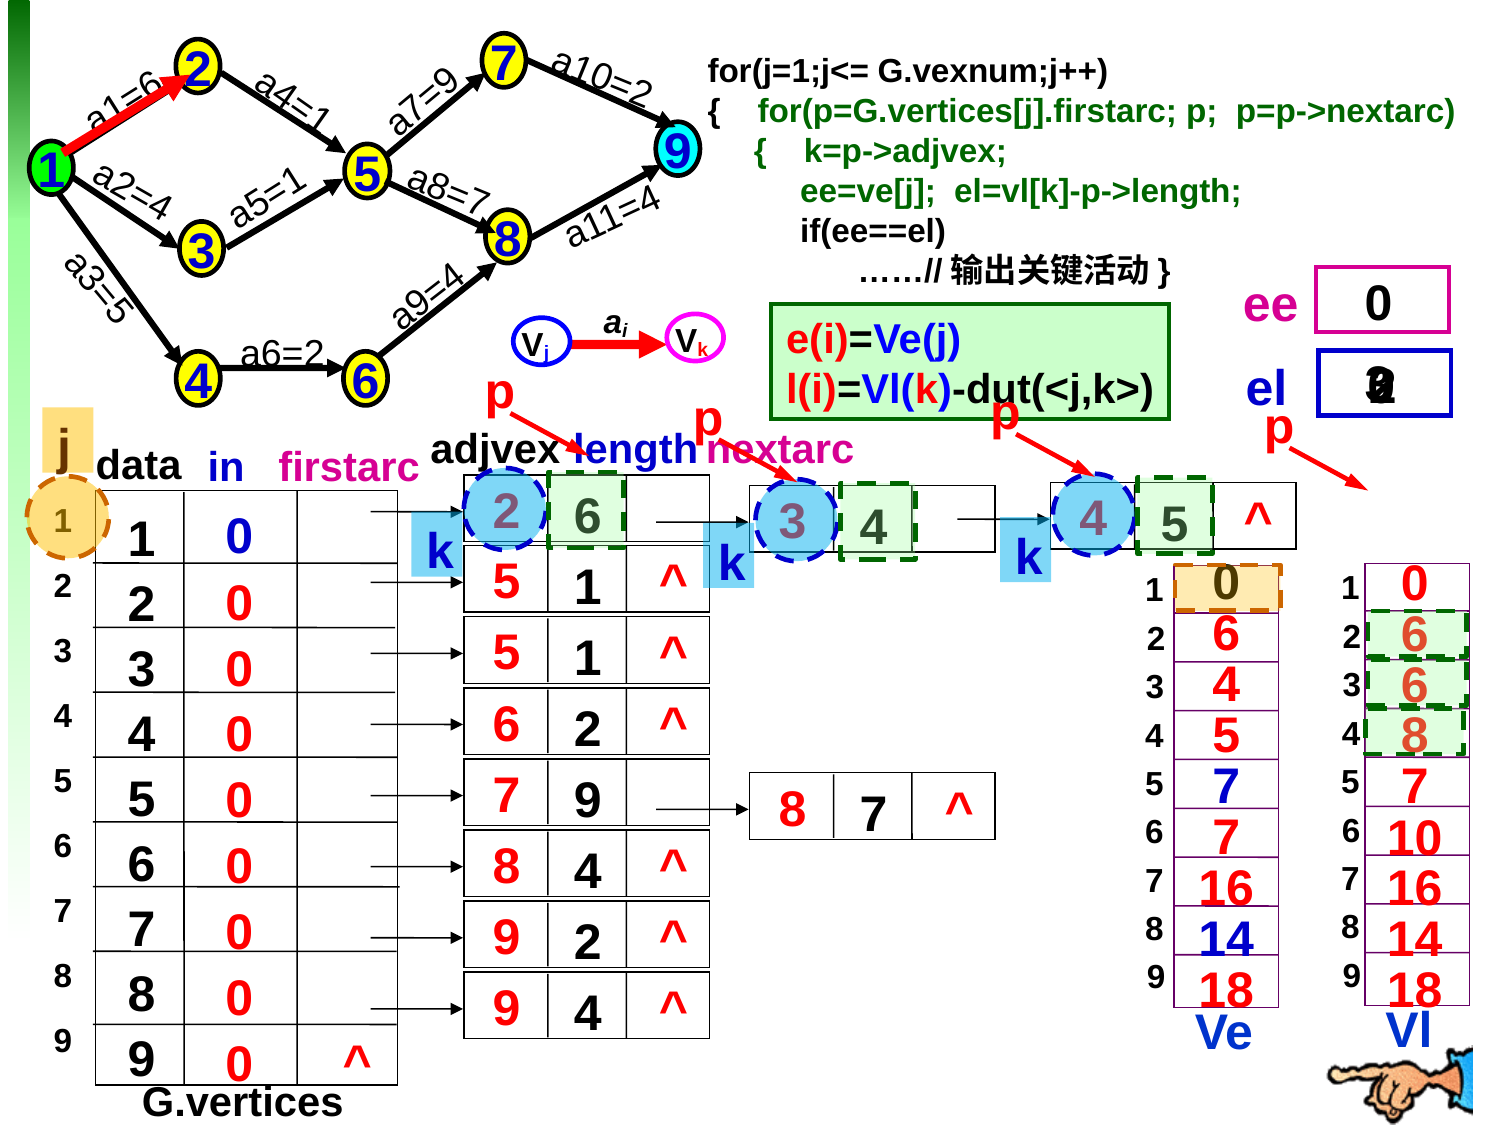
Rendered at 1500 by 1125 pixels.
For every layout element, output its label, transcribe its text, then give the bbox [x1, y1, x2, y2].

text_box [21, 166, 26, 180]
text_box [1324, 558, 1470, 1045]
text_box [26, 33, 1500, 1125]
text_box c [21, 199, 26, 224]
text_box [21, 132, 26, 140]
picture [1324, 1045, 1473, 1125]
